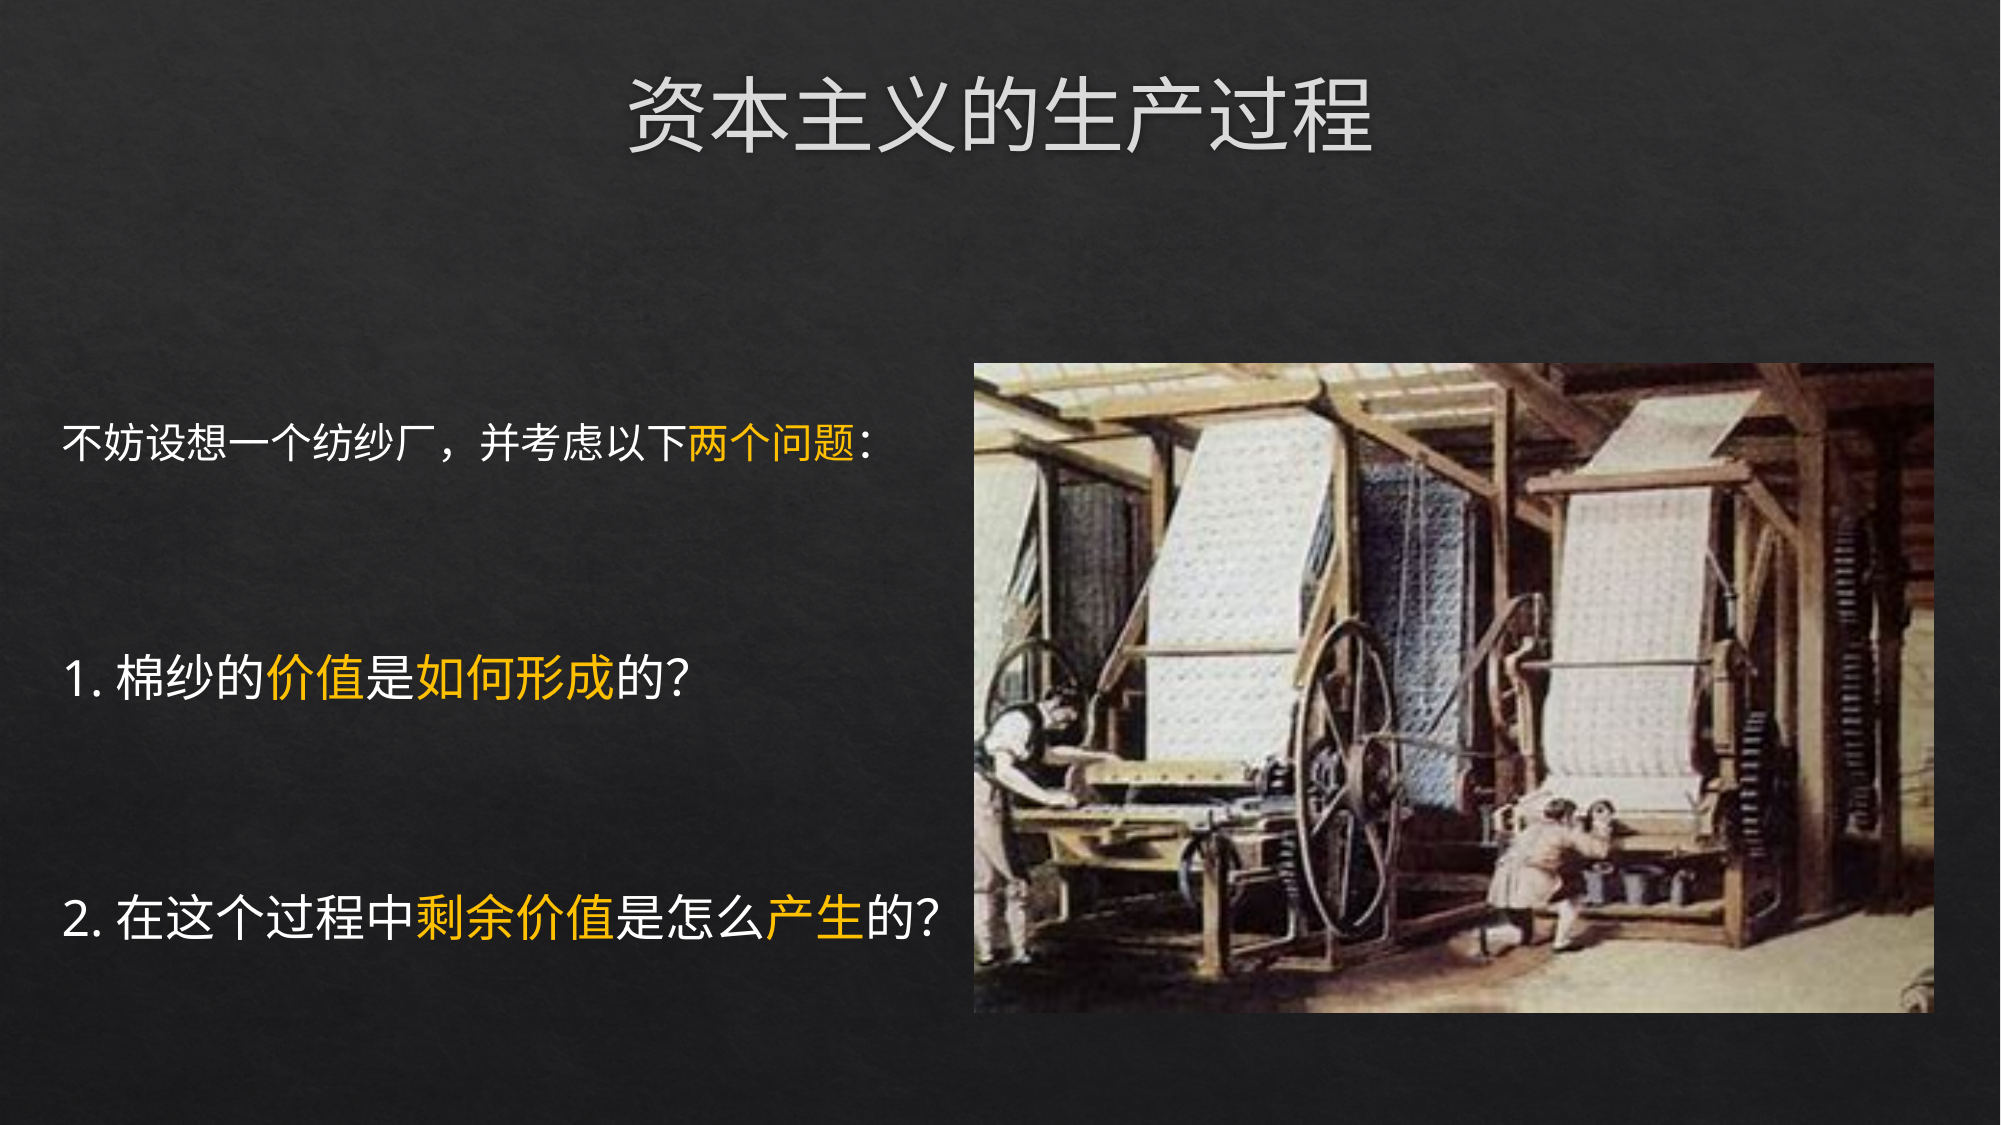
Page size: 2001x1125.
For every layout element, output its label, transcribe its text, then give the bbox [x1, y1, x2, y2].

text_box 不妨设想一个纺纱厂，并考虑以下两个问题： 1.棉纱的价值是如何形成的？ 2.在这个过程中剩余价值是怎么产生的？ [46, 259, 958, 954]
picture [973, 363, 1934, 1013]
title 资本主义的生产过程 [150, 33, 1850, 193]
